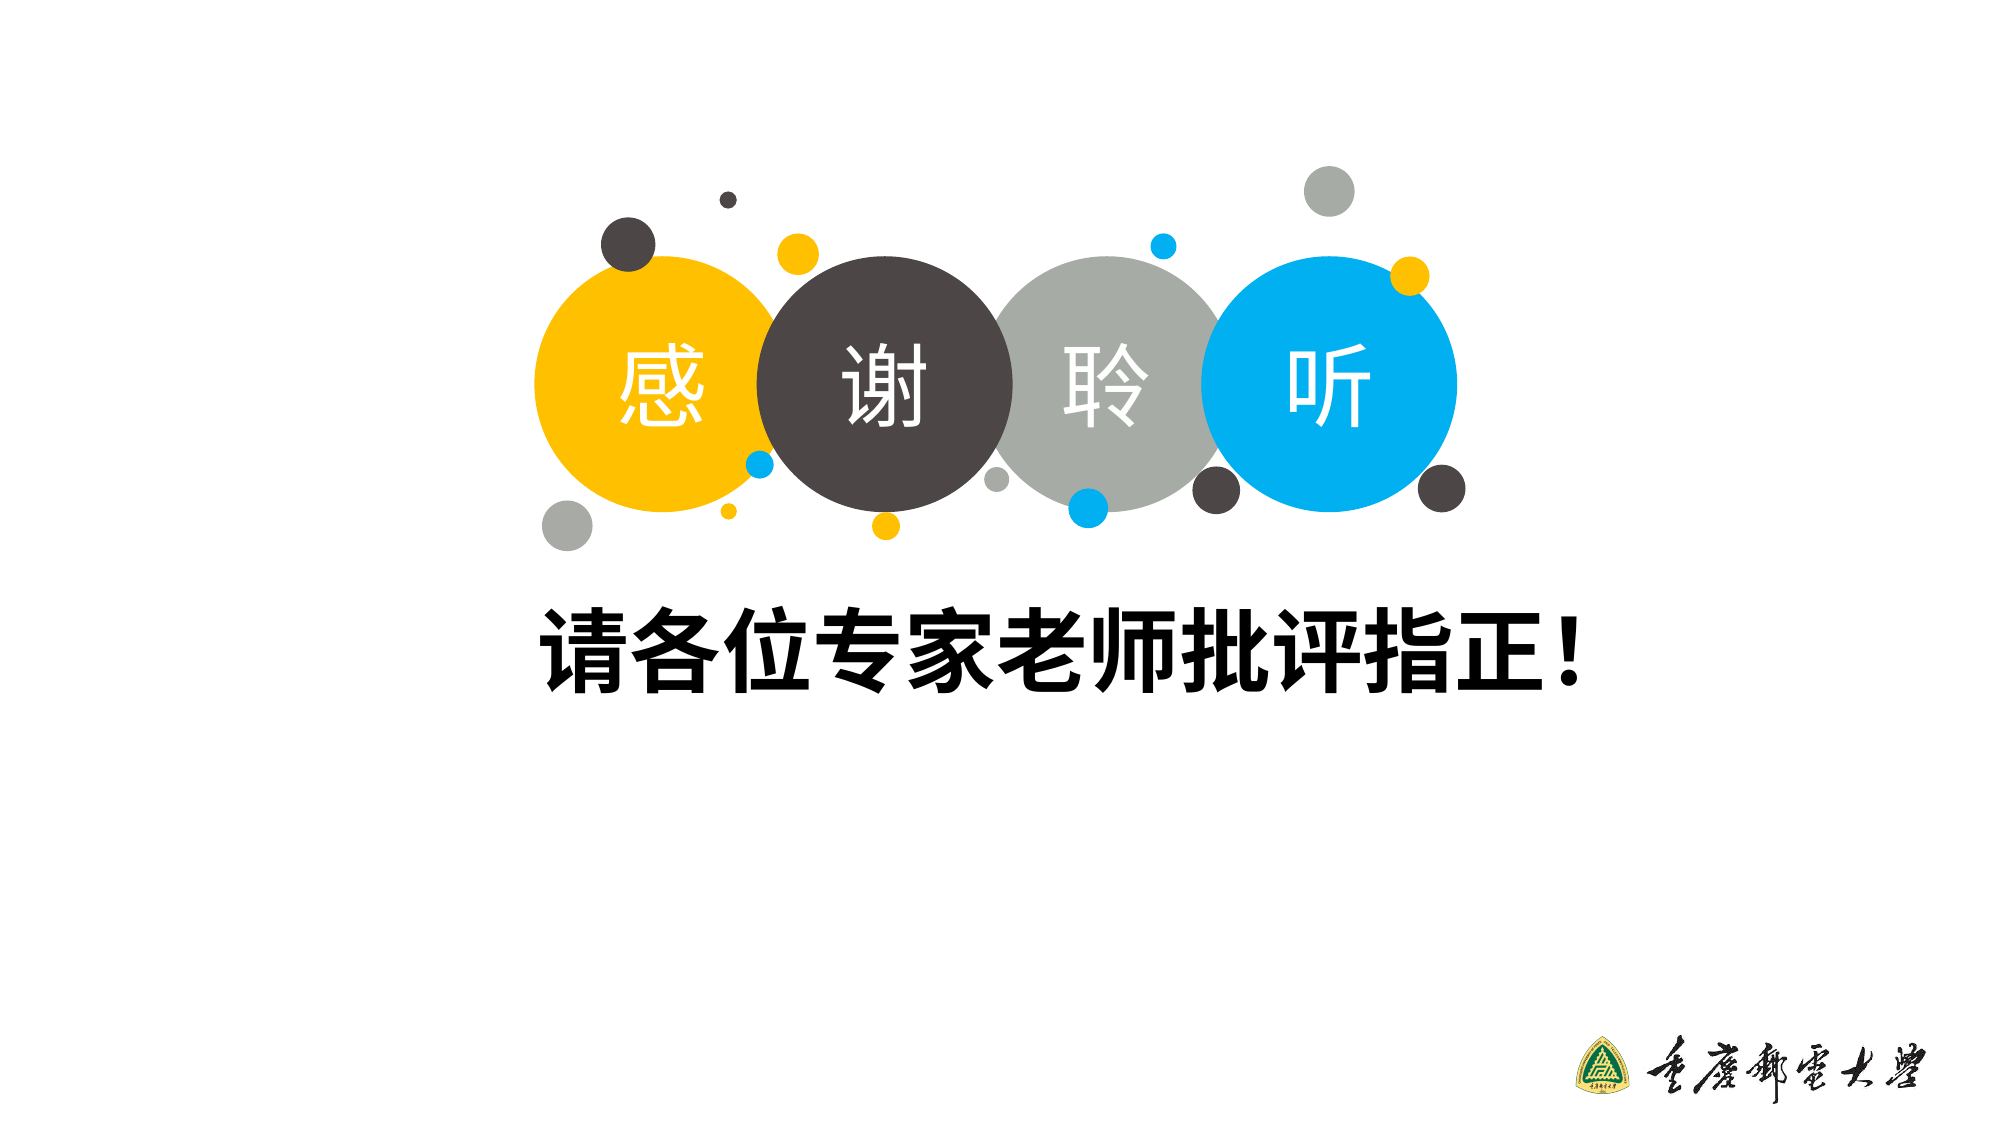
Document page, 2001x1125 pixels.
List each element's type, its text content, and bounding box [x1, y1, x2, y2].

text_box 请各位专家老师批评指正！ [522, 586, 1654, 711]
picture [1574, 1035, 1630, 1095]
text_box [534, 166, 1466, 552]
picture [1637, 1030, 1938, 1107]
